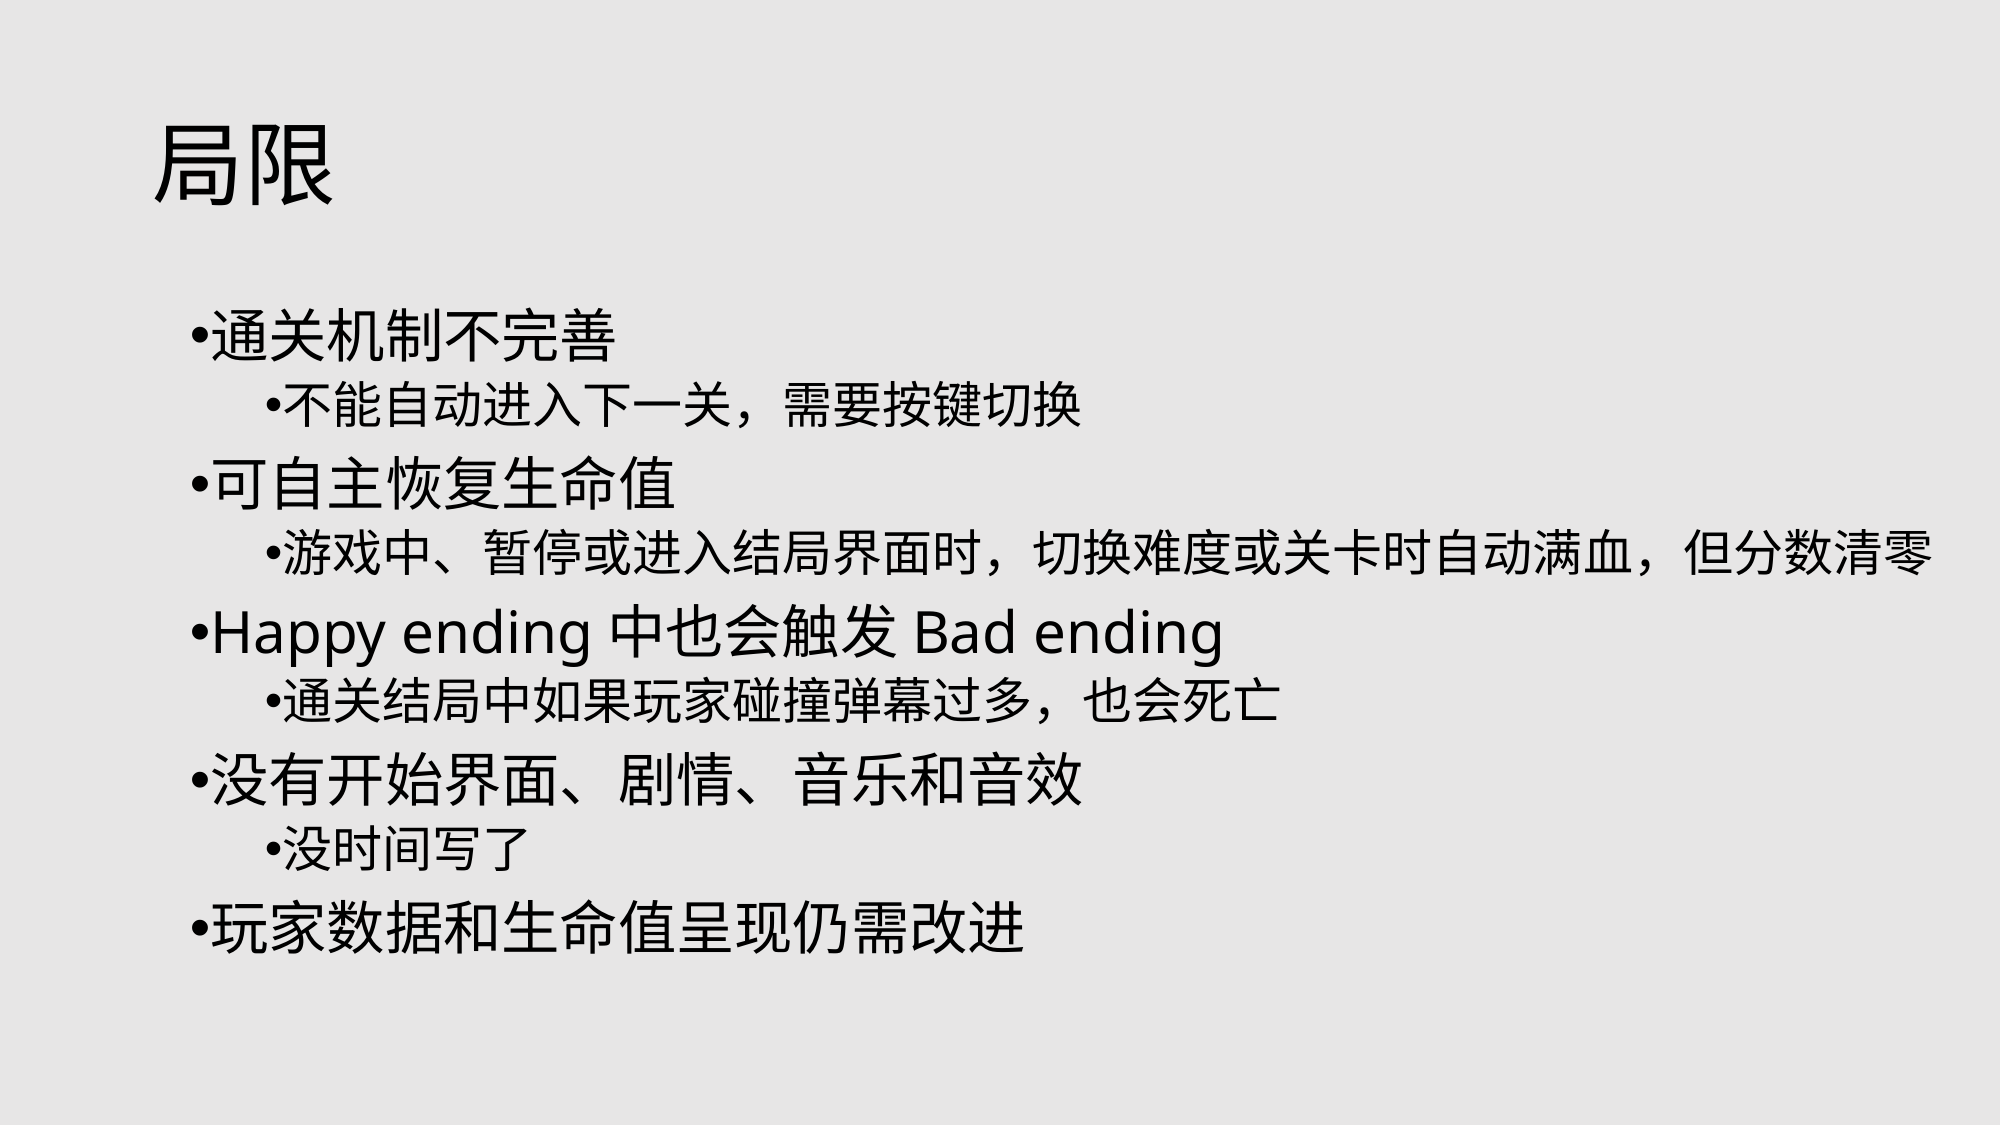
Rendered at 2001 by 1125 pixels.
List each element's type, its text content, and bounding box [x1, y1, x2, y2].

title 局限 [137, 59, 1863, 278]
list 通关机制不完善 不能自动进入下一关，需要按键切换 可自主恢复生命值 游戏中、暂停或进入结局界面时，切换难度或关卡时自动满血，但分数清零 Happy ending中也会触发Bad ending 通关结局中如果玩家碰撞弹幕过多，也会死亡 没有开始界面、剧情、音乐和音效 没时间写了 玩家数据和生命值呈现仍需改进 [137, 299, 1975, 1014]
